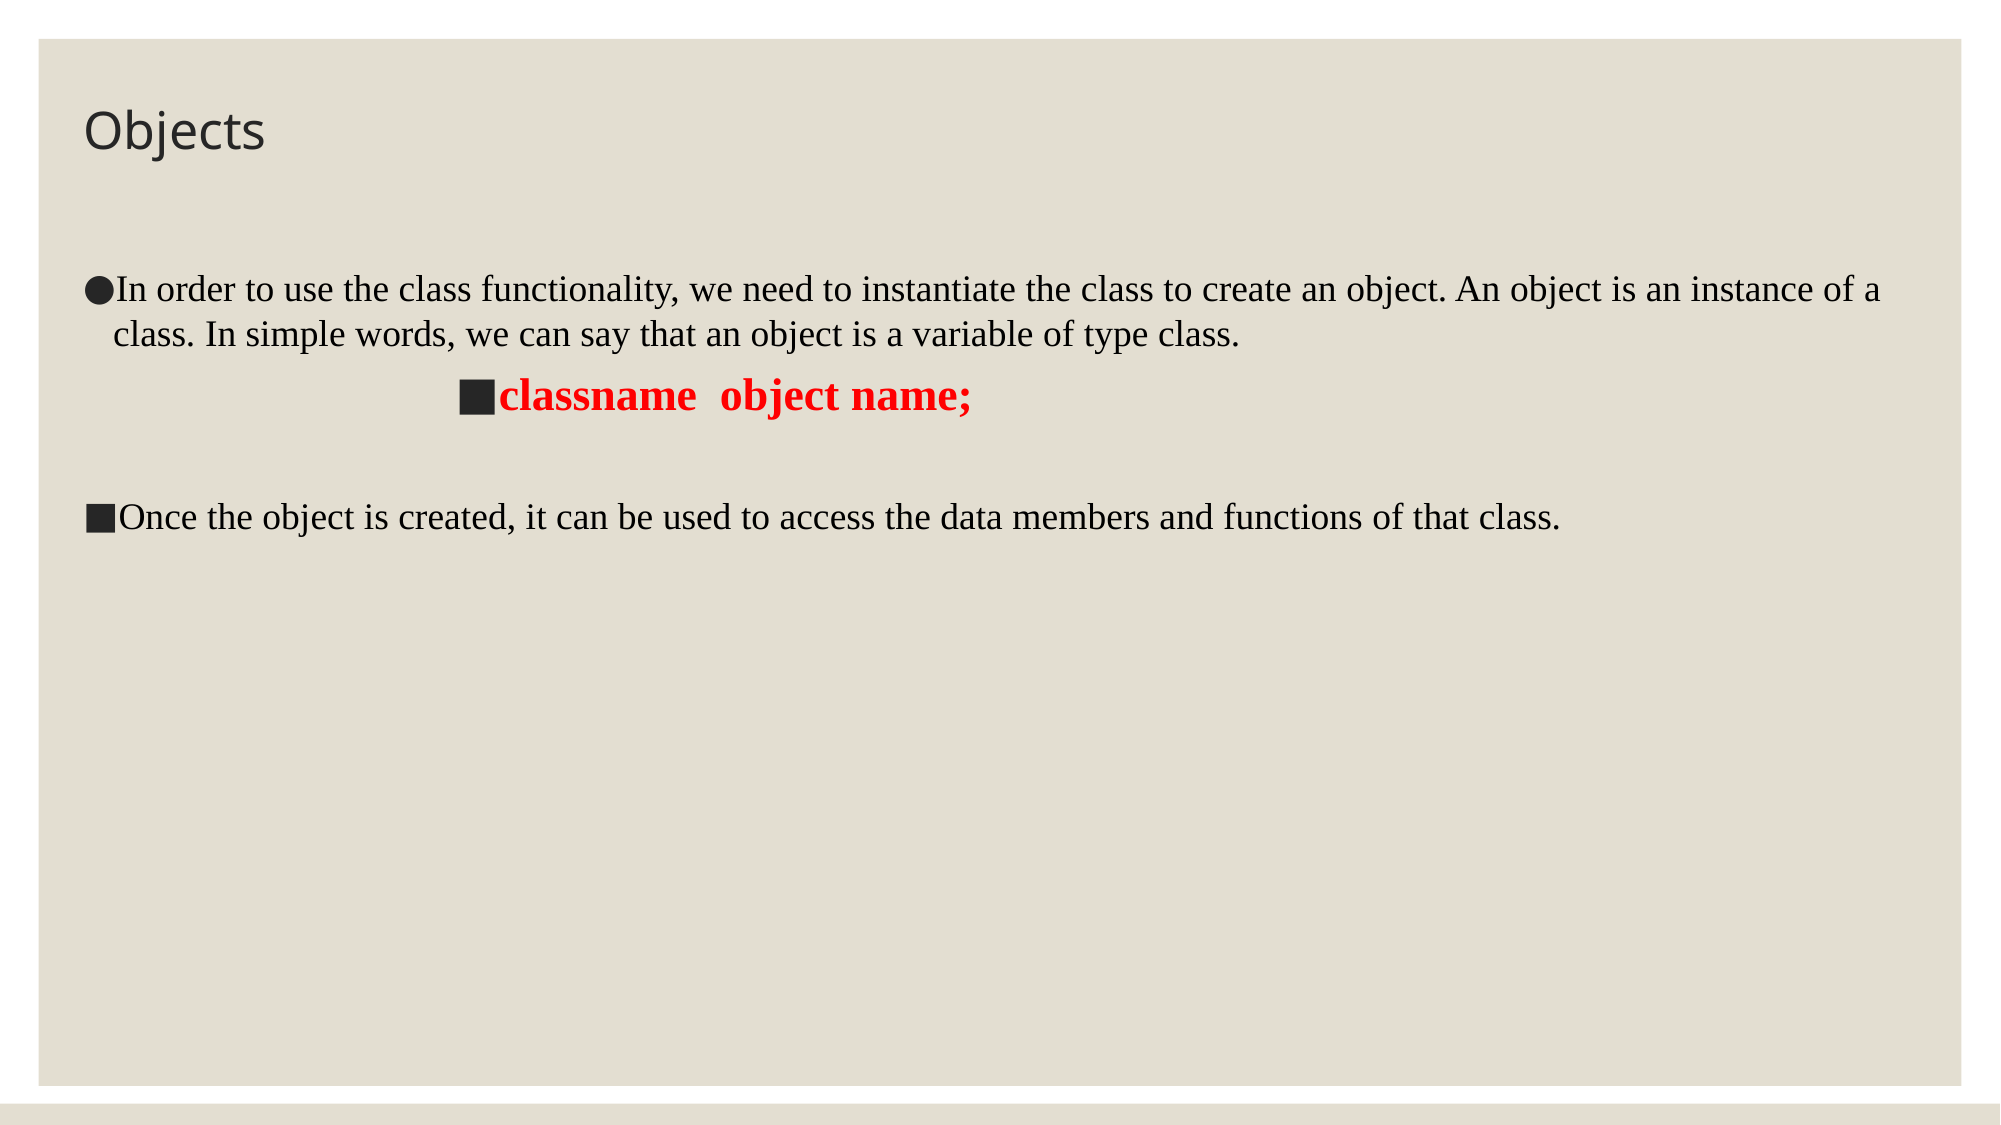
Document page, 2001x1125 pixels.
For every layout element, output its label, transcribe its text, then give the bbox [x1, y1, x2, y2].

title Objects [68, 97, 1932, 232]
list In order to use the class functionality, we need to instantiate the class to create an object. An object is an instance of a class. In simple words, we can say that an object is a variable of type class. classname object name; Once the object is created, it can be used to access the data members and functions of that class. [68, 256, 1932, 1000]
